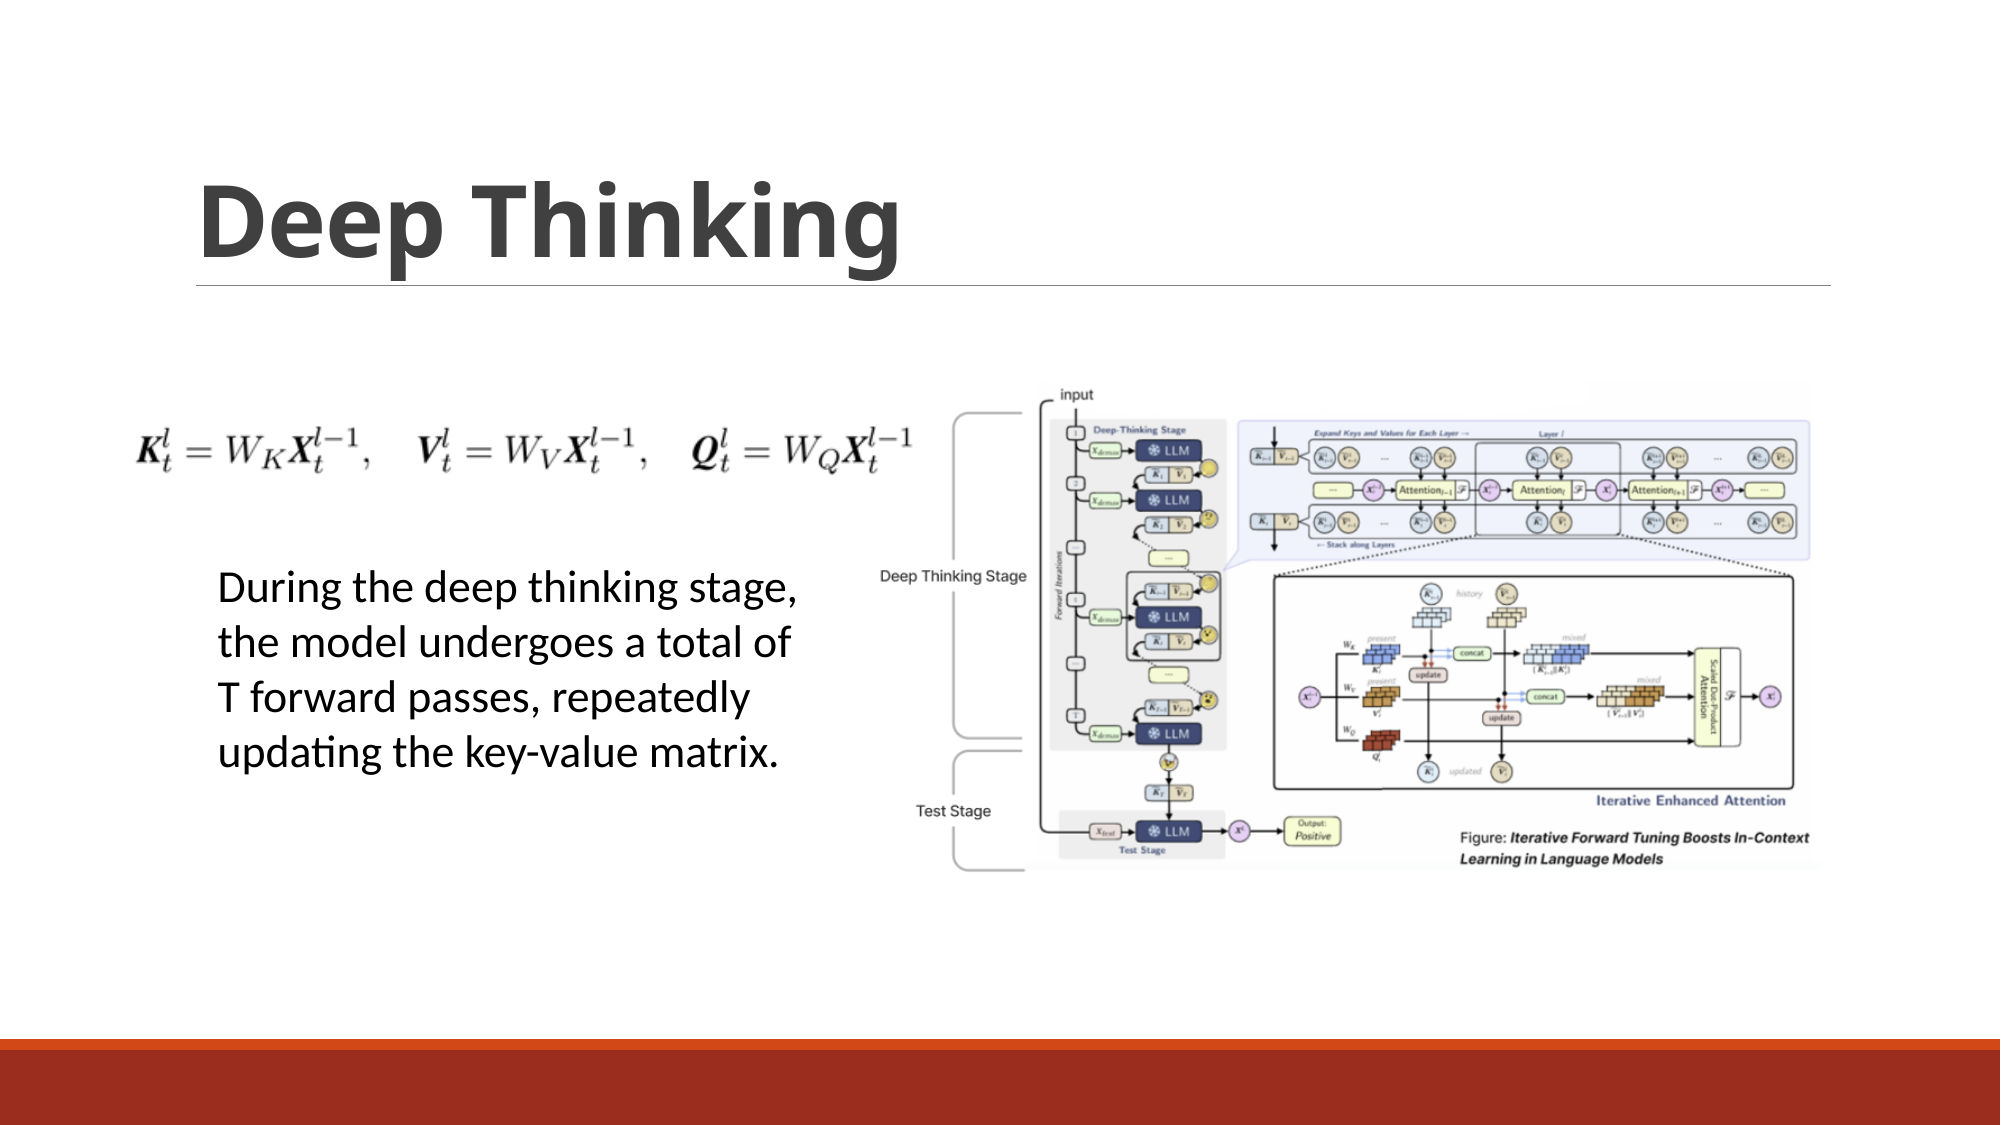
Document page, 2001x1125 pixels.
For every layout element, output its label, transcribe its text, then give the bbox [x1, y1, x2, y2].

text_box During the deep thinking stage, the model undergoes a total of T forward passes, repeatedly updating the key-value matrix. [203, 549, 836, 784]
picture [115, 363, 1831, 891]
title Deep Thinking [180, 47, 1830, 285]
